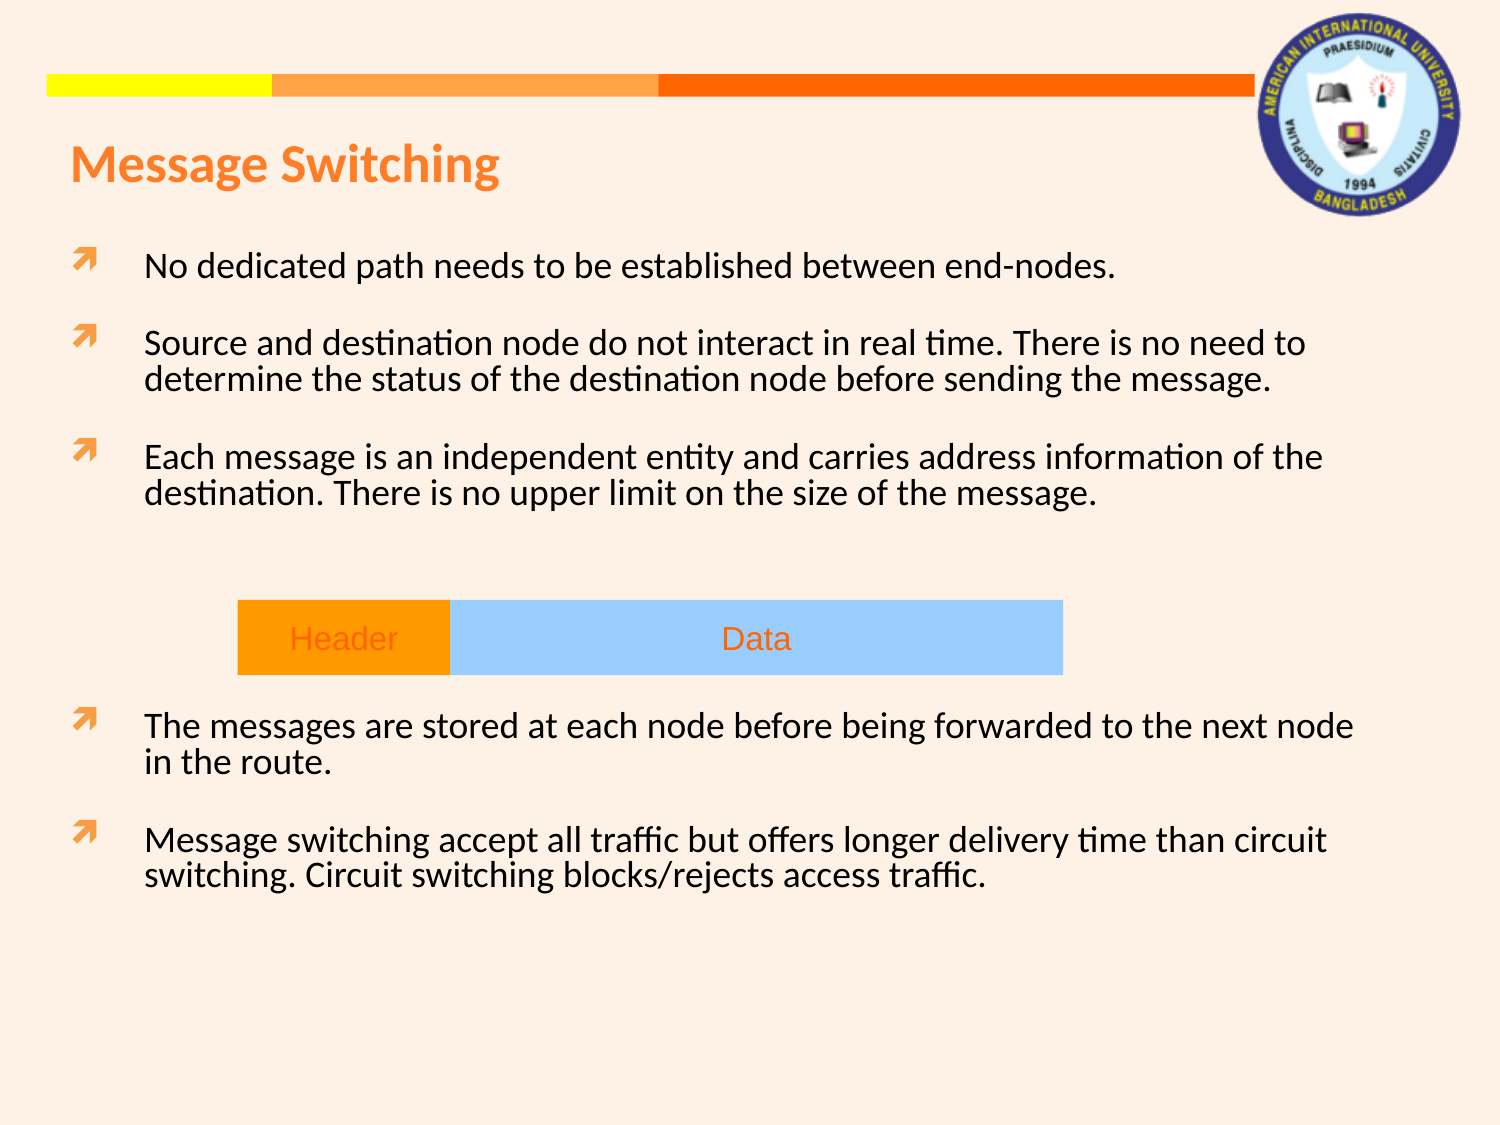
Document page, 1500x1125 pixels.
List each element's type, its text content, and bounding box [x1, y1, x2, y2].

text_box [236, 599, 1064, 676]
text_box No dedicated path needs to be established between end-nodes. Source and destination node do not interact in real time. There is no need to determine the status of the destination node before sending the message. Each message is an independent entity and carries address information of the destination. There is no upper limit on the size of the message. The messages are stored at each node before being forwarded to the next node in the route. Message switching accept all traffic but offers longer delivery time than circuit switching. Circuit switching blocks/rejects access traffic. [54, 242, 1405, 780]
picture [1254, 9, 1465, 221]
text_box Message Switching [55, 119, 1129, 201]
